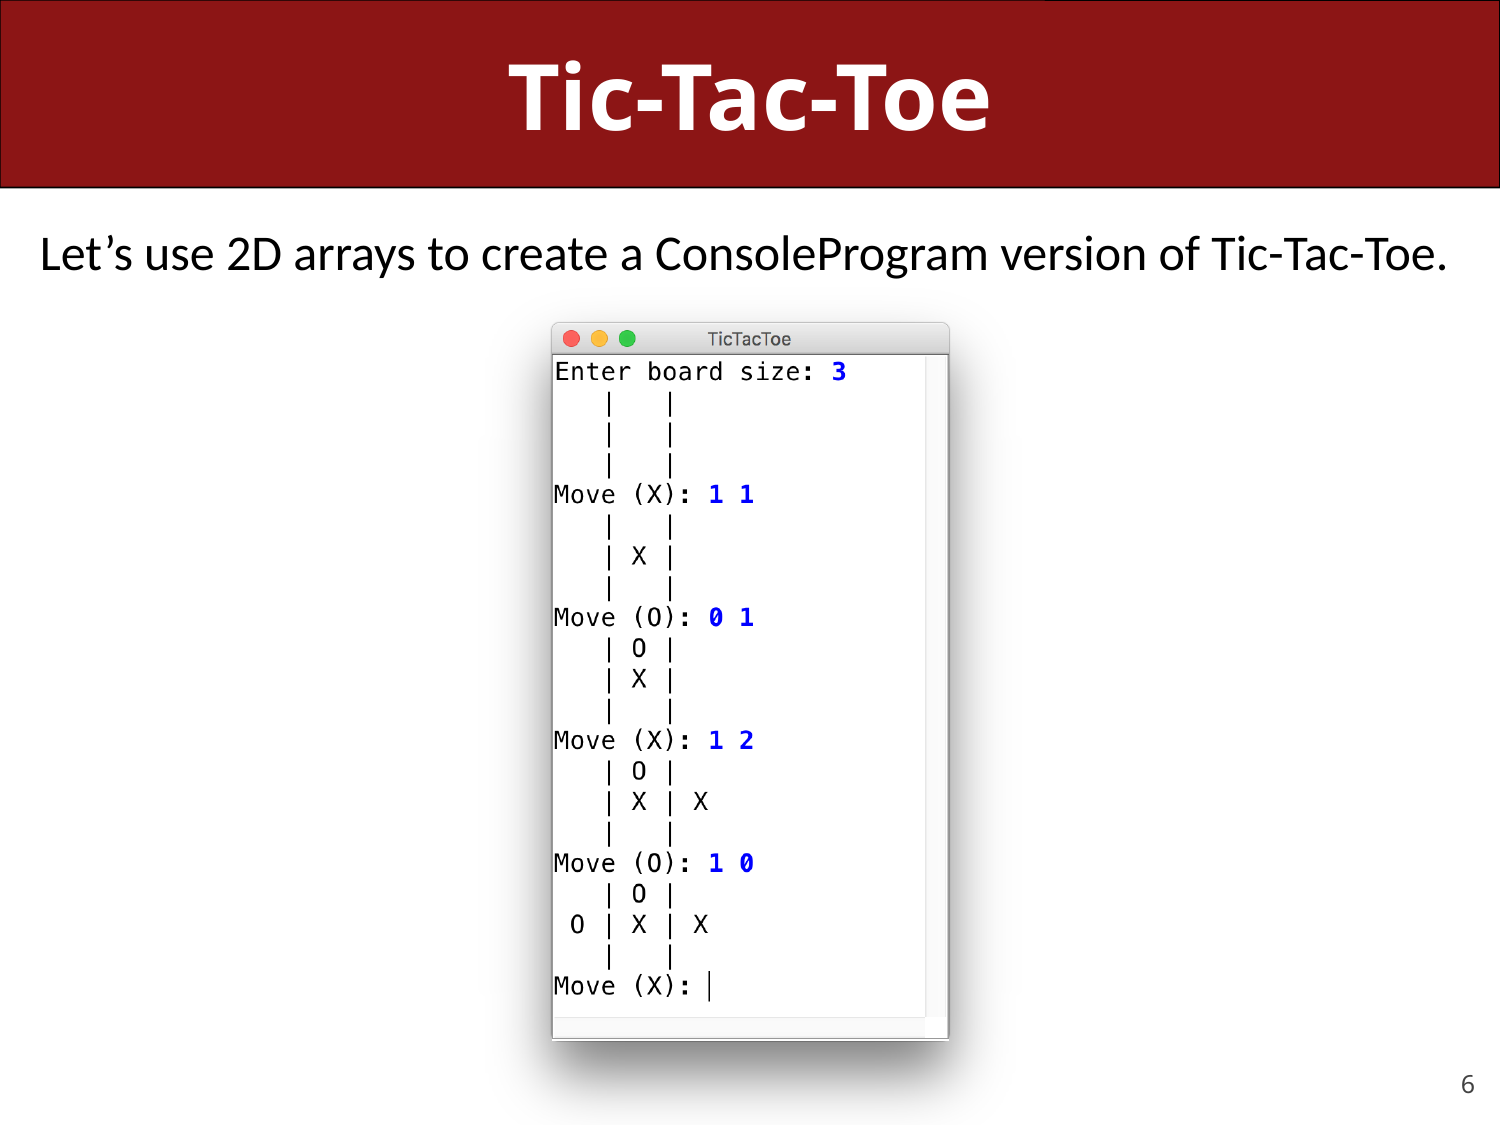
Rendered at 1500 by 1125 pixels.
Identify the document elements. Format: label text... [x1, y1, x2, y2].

title Tic-Tac-Toe [75, 0, 1425, 188]
picture [473, 278, 1027, 1125]
list Let’s use 2D arrays to create a ConsoleProgram version of Tic-Tac-Toe. [24, 212, 1475, 1063]
